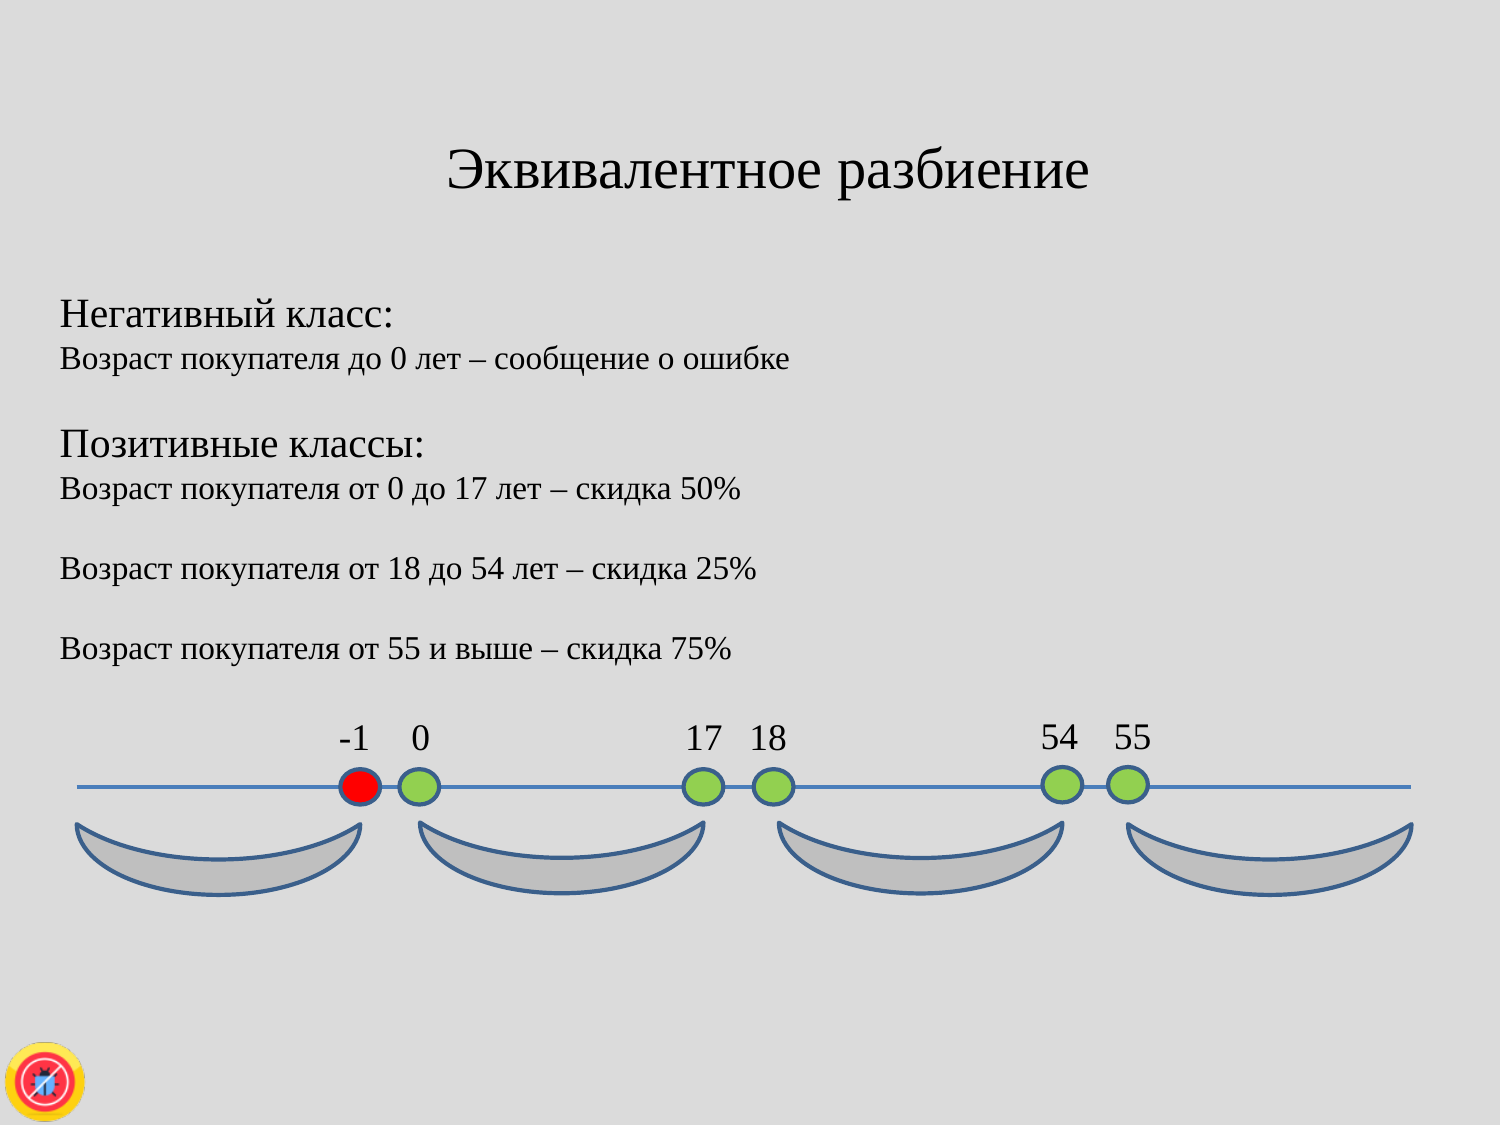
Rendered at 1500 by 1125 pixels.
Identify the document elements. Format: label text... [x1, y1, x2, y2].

text_box Эквивалентное разбиение [59, 122, 1478, 208]
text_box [76, 704, 1412, 896]
picture [3, 1040, 87, 1124]
text_box Негативный класс: Возраст покупателя до 0 лет – сообщение о ошибке Позитивные классы: Возраст покупателя от 0 до 17 лет – скидка 50% Возраст покупателя от 18 до 54 лет – скидка 25% Возраст покупателя от 55 и выше – скидка 75% [44, 278, 1463, 674]
